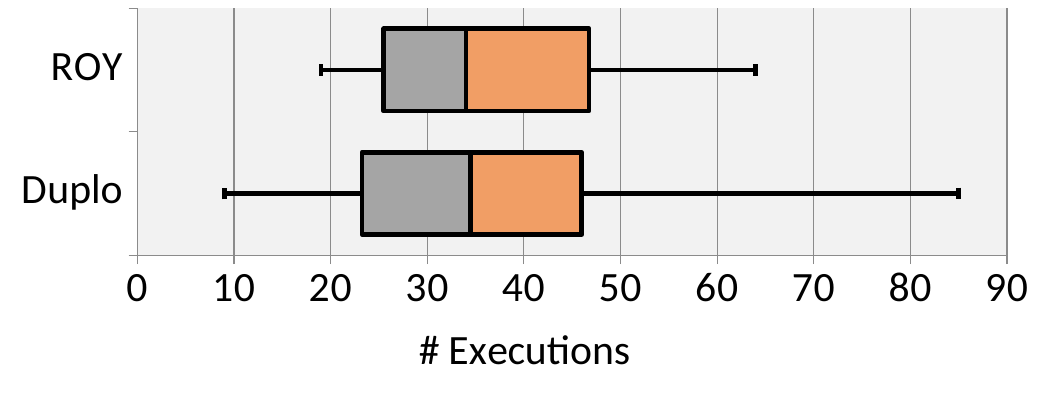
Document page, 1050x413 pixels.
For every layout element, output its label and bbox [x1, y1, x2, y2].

chart [0, 0, 1050, 413]
